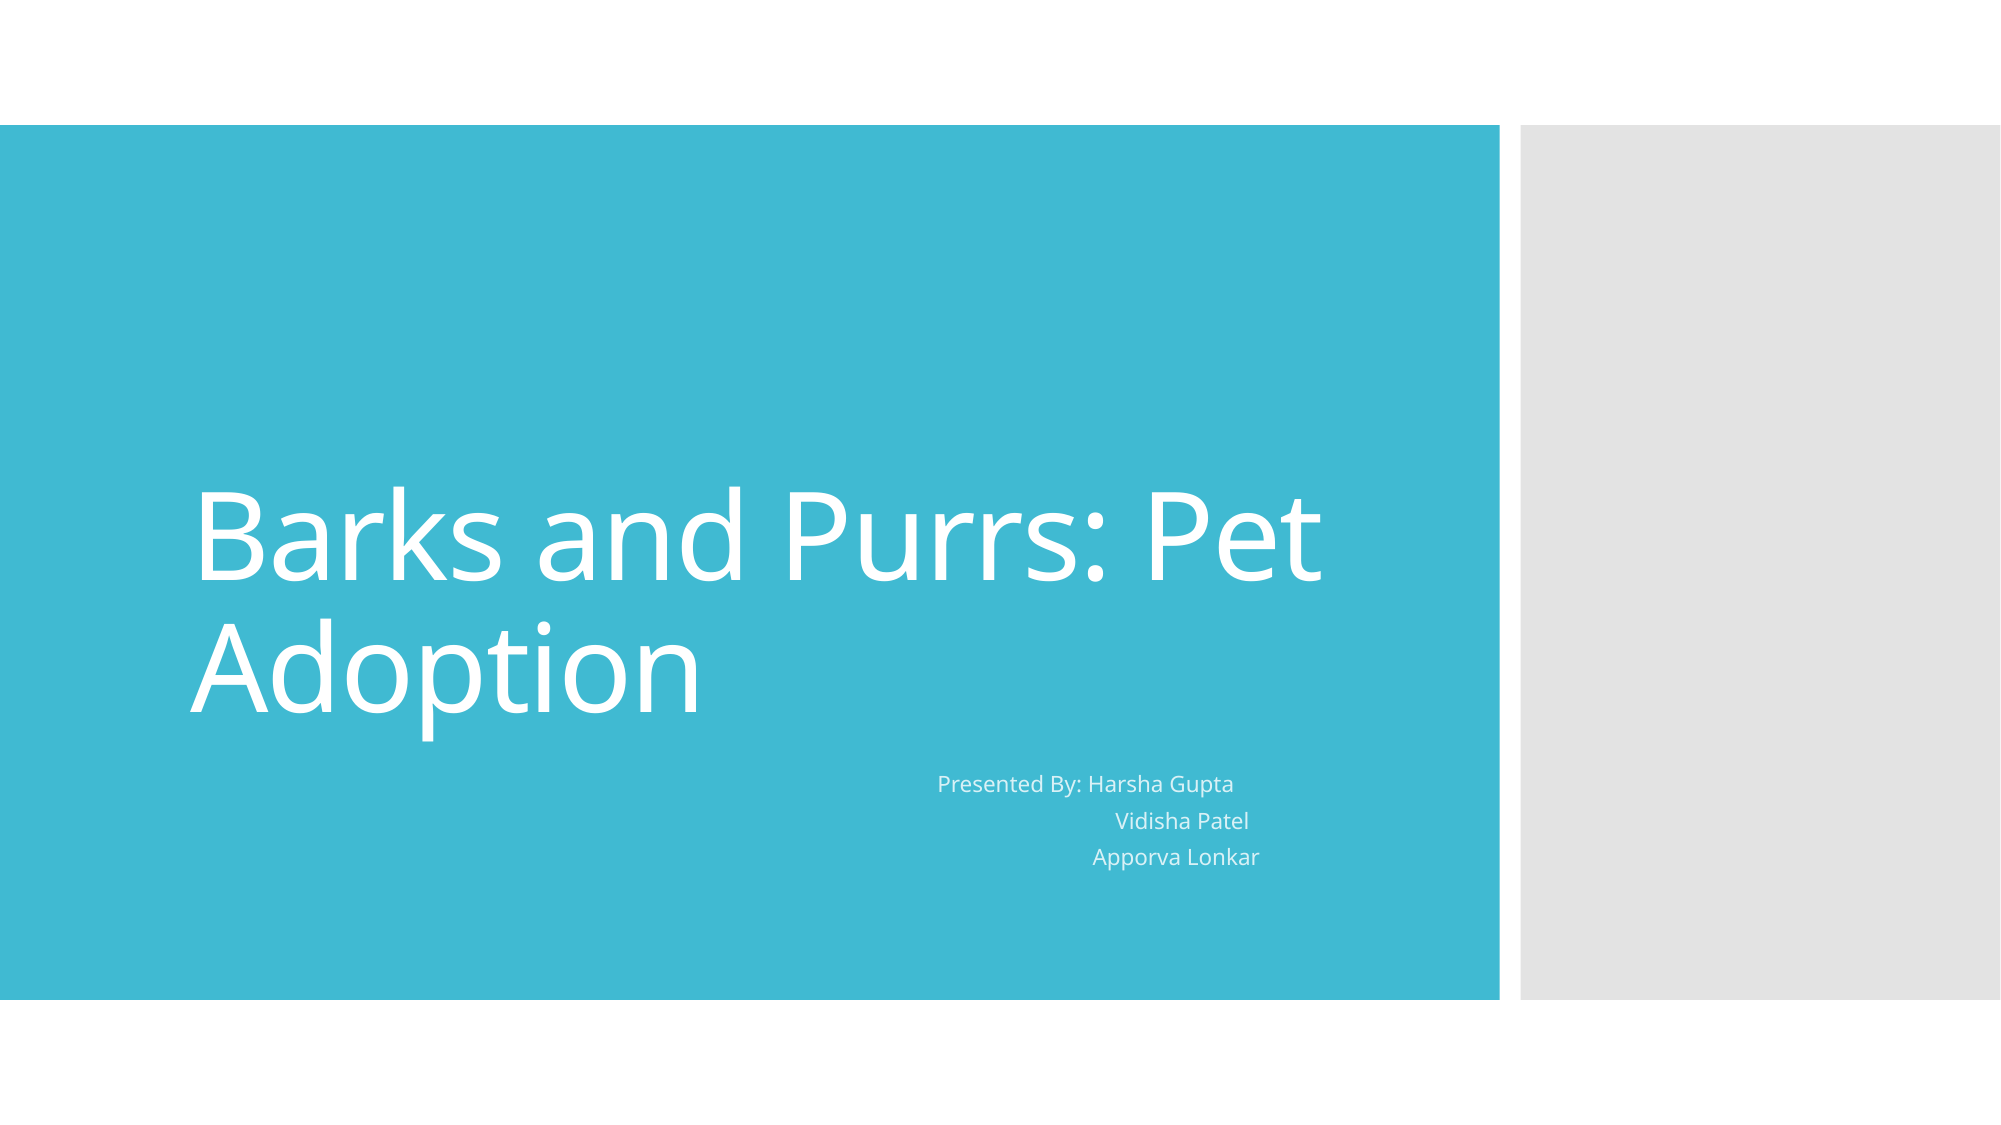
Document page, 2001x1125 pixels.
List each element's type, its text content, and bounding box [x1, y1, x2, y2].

title Barks and Purrs: Pet Adoption [175, 213, 1376, 747]
subtitle Presented By: Harsha Gupta Vidisha Patel Apporva Lonkar [180, 766, 1381, 917]
